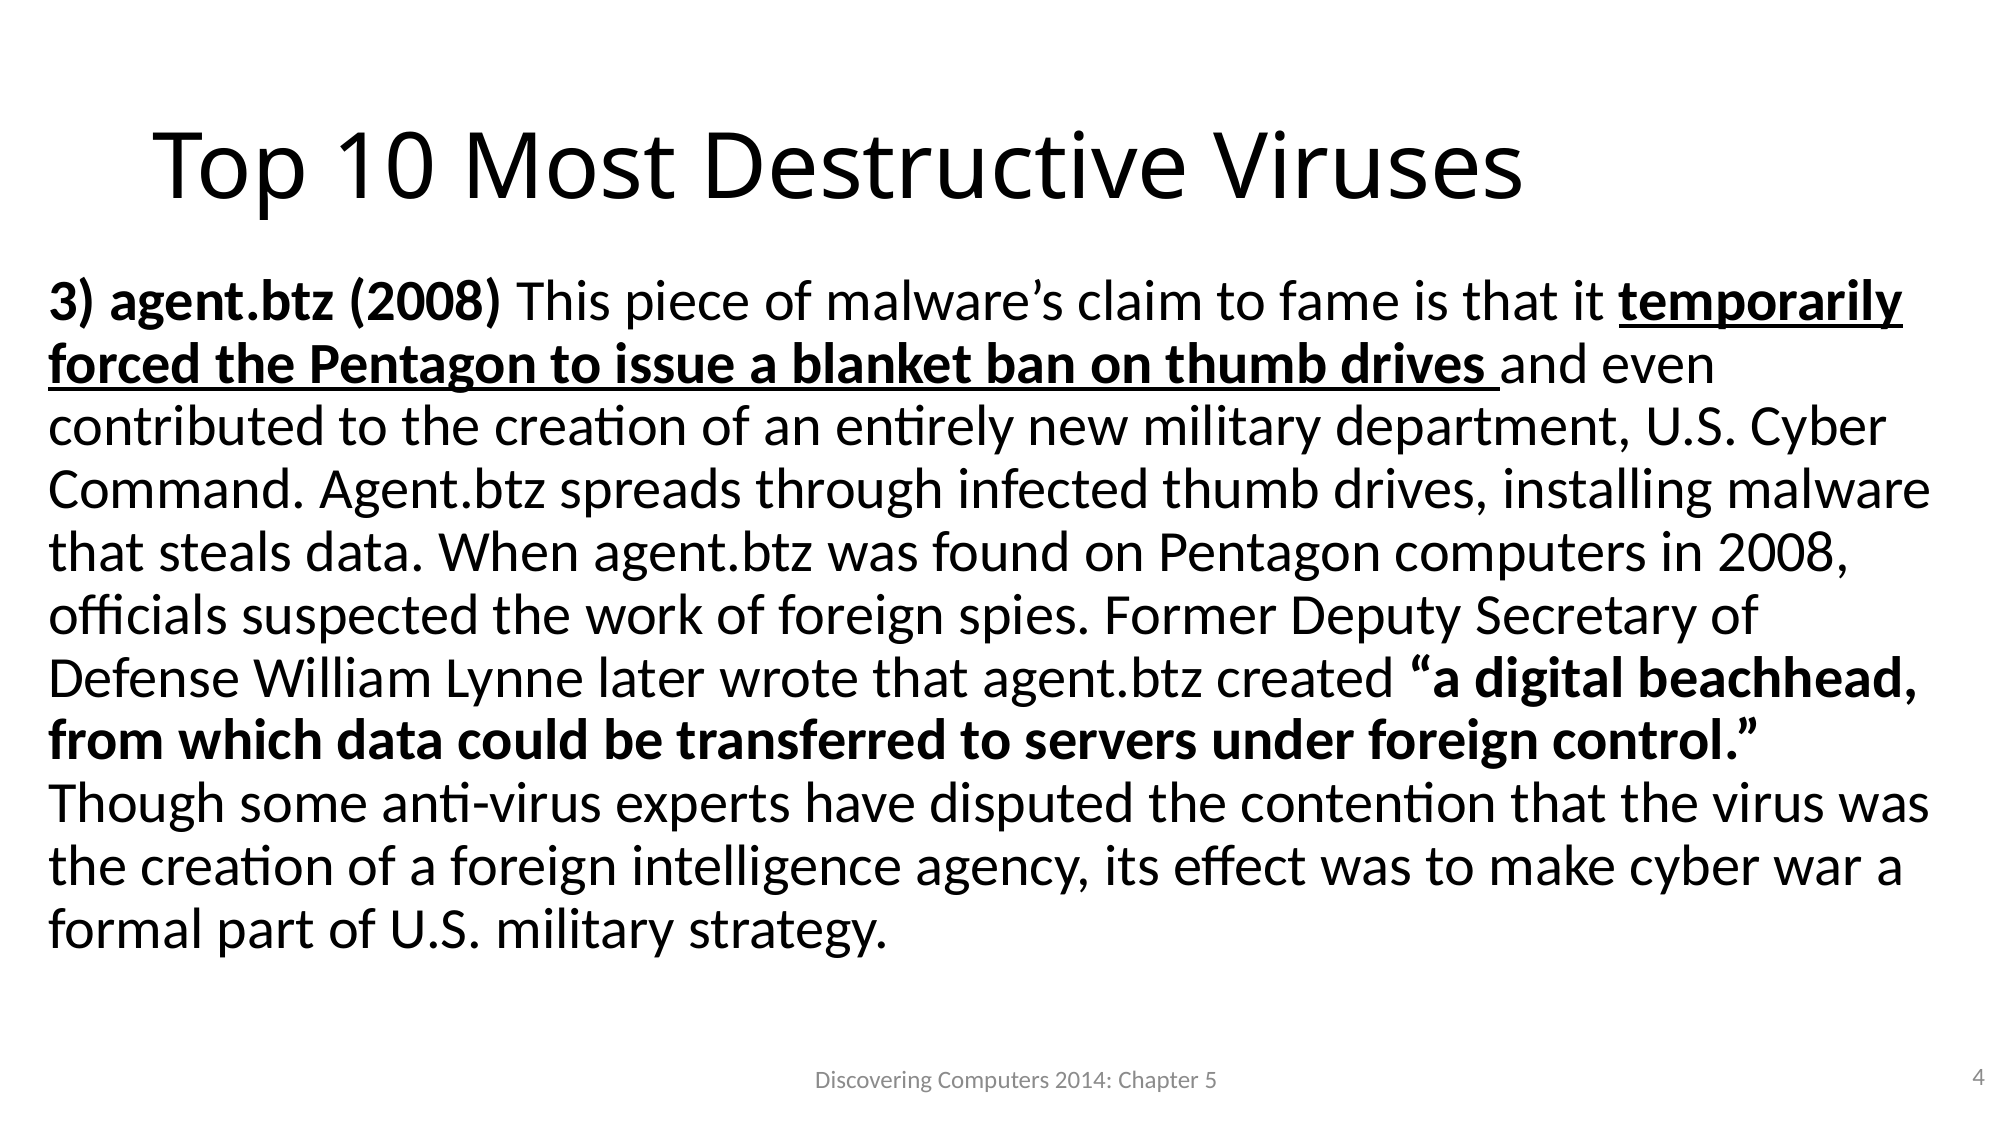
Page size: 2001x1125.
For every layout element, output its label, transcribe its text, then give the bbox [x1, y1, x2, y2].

slide_number 4 [1866, 1025, 2000, 1125]
title Top 10 Most Destructive Viruses [137, 59, 1863, 262]
footer Discovering Computers 2014: Chapter 5 [600, 1036, 1434, 1120]
list 3) agent.btz (2008) This piece of malware’s claim to fame is that it temporarily forced the Pentagon to issue a blanket ban on thumb drives and even contributed to the creation of an entirely new military department, U.S. Cyber Command. Agent.btz spreads through infected thumb drives, installing malware that steals data. When agent.btz was found on Pentagon computers in 2008, officials suspected the work of foreign spies. Former Deputy Secretary of Defense William Lynne later wrote that agent.btz created “a digital beachhead, from which data could be transferred to servers under foreign control.” Though some anti-virus experts have disputed the contention that the virus was the creation of a foreign intelligence agency, its effect was to make cyber war a formal part of U.S. military strategy. [33, 262, 1967, 1025]
